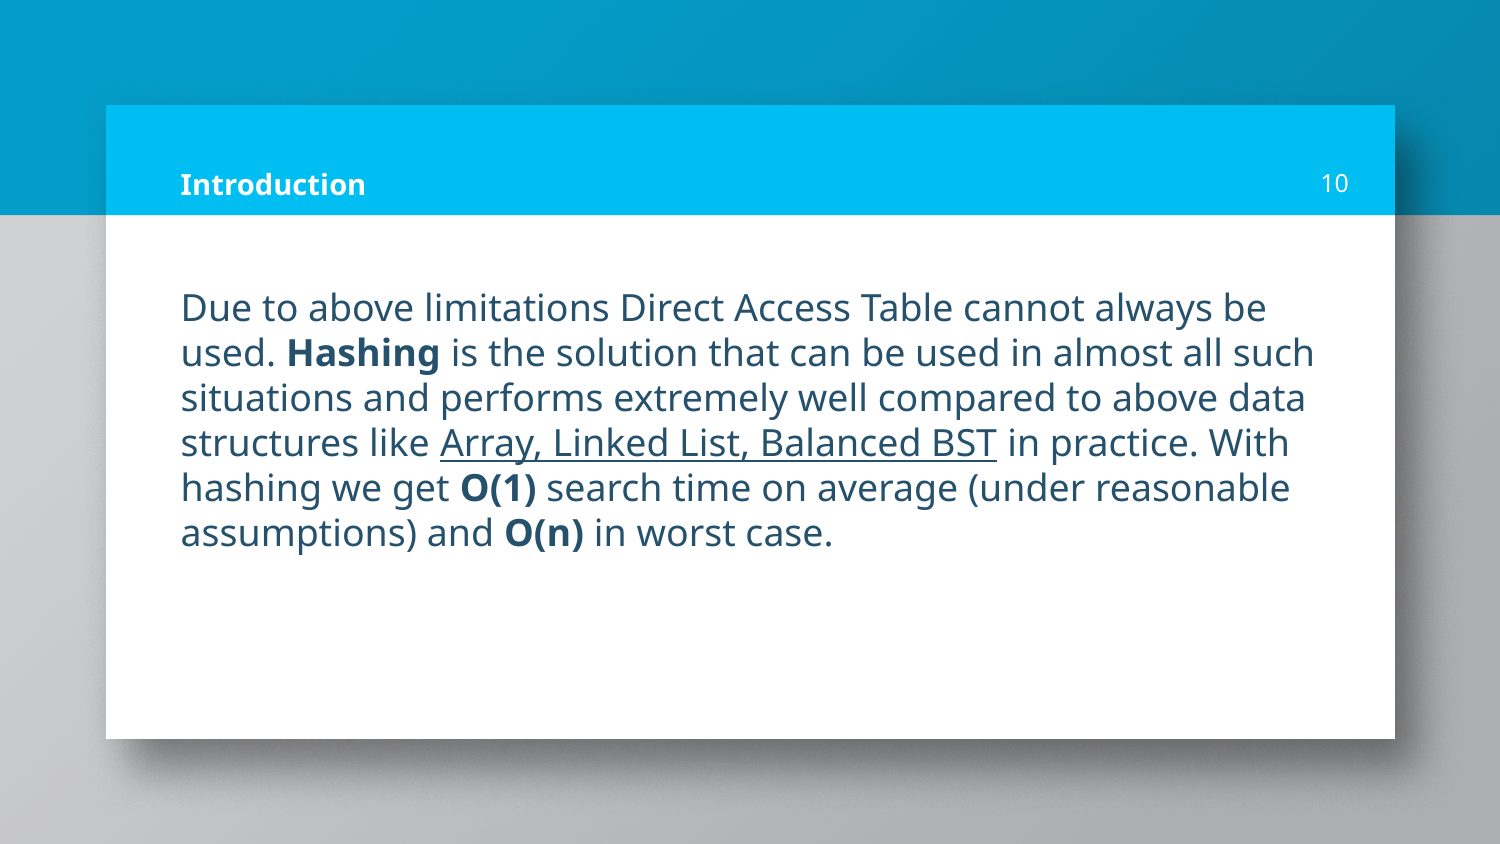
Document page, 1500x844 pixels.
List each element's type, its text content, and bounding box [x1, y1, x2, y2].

title Introduction [165, 106, 1273, 217]
list Due to above limitations Direct Access Table cannot always be used. Hashing is the solution that can be used in almost all such situations and performs extremely well compared to above data structures like Array, Linked List, Balanced BST in practice. With hashing we get O(1) search time on average (under reasonable assumptions) and O(n) in worst case. [165, 269, 1336, 726]
slide_number 10 [1273, 106, 1364, 217]
picture [0, 216, 1500, 844]
